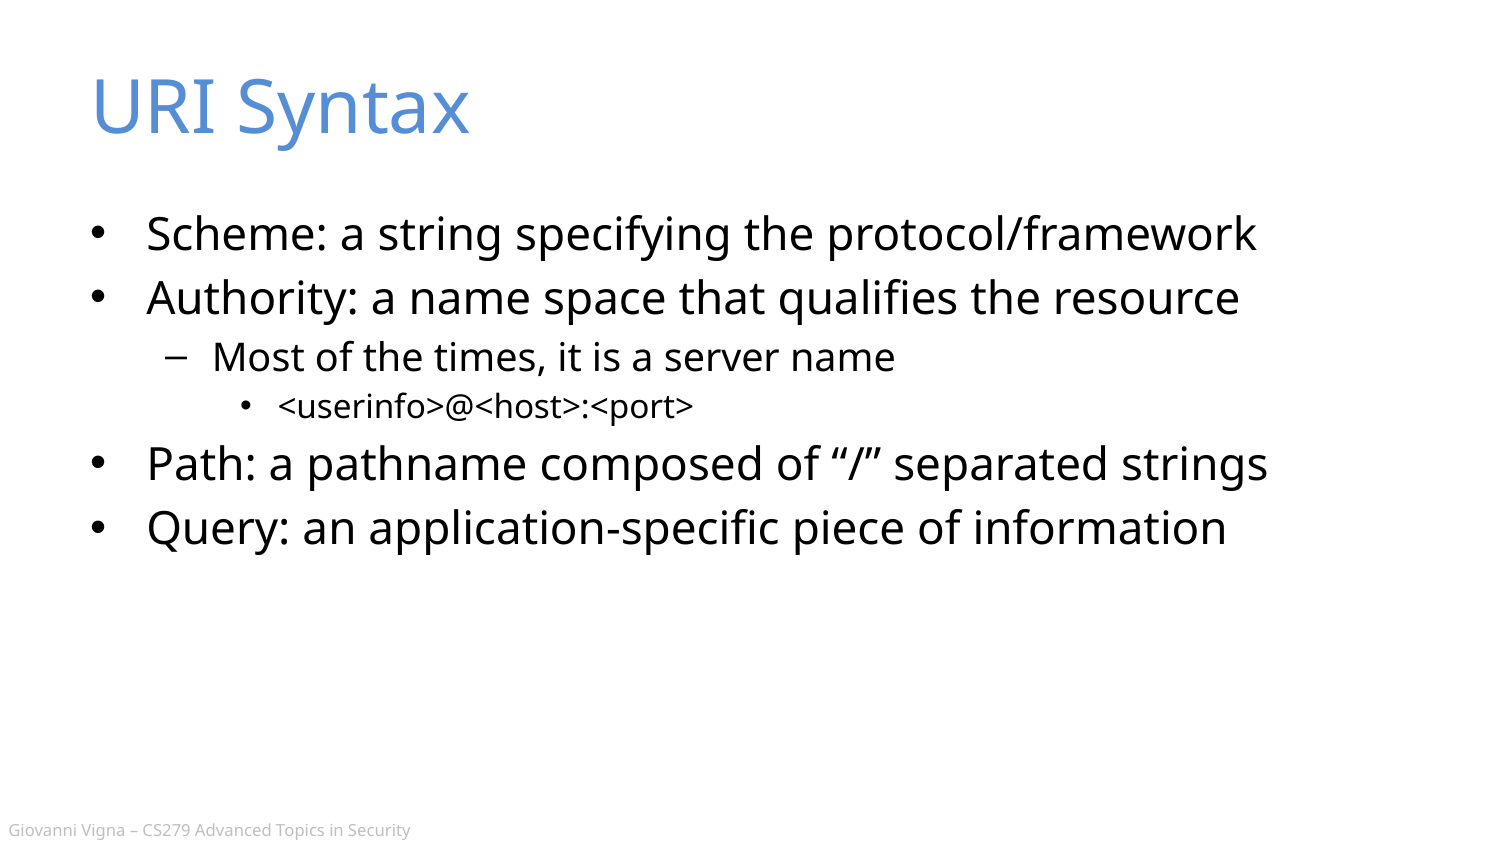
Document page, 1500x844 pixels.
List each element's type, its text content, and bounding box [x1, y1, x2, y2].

list Scheme: a string specifying the protocol/framework Authority: a name space that qualifies the resource Most of the times, it is a server name <userinfo>@<host>:<port> Path: a pathname composed of “/” separated strings Query: an application-specific piece of information [75, 196, 1425, 813]
title URI Syntax [75, 33, 1425, 175]
